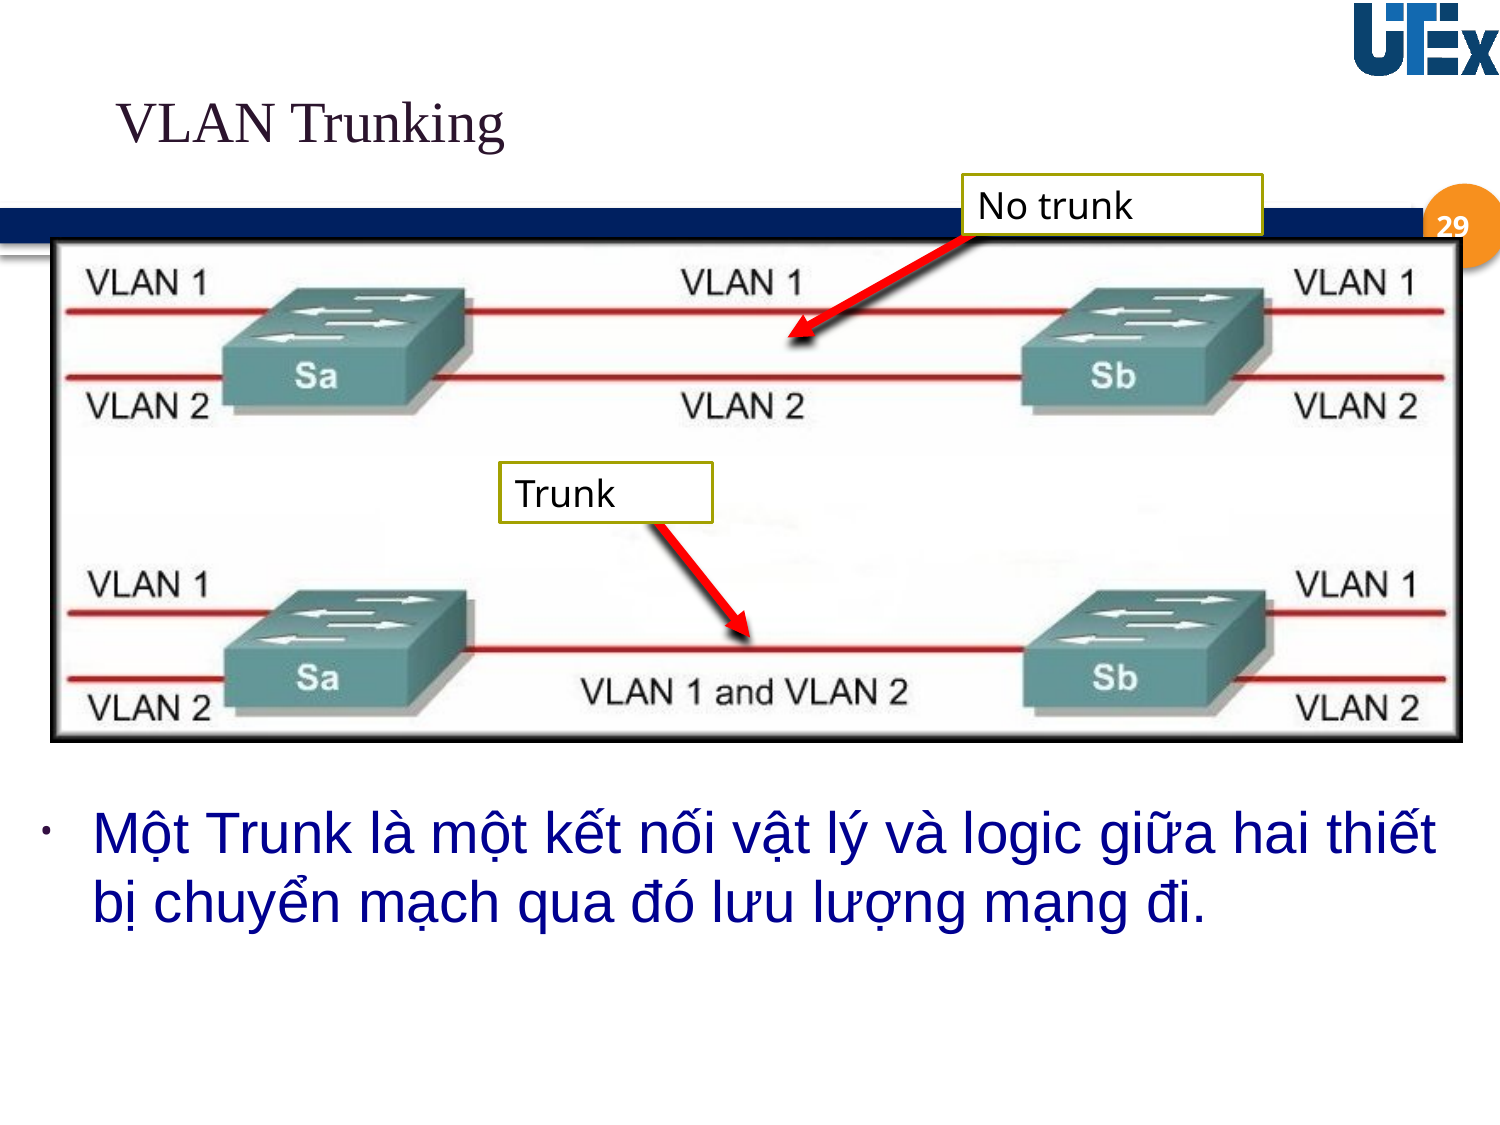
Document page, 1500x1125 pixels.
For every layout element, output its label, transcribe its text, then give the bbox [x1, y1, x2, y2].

picture [1354, 3, 1499, 76]
text_box No trunk [961, 173, 1264, 236]
picture [49, 237, 1463, 743]
title VLAN Trunking [100, 37, 1438, 200]
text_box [637, 524, 763, 626]
slide_number 29 [1409, 208, 1497, 249]
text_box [787, 224, 988, 338]
list Một Trunk là một kết nối vật lý và logic giữa hai thiết bị chuyển mạch qua đó lưu lượng mạng đi. [24, 787, 1475, 1063]
